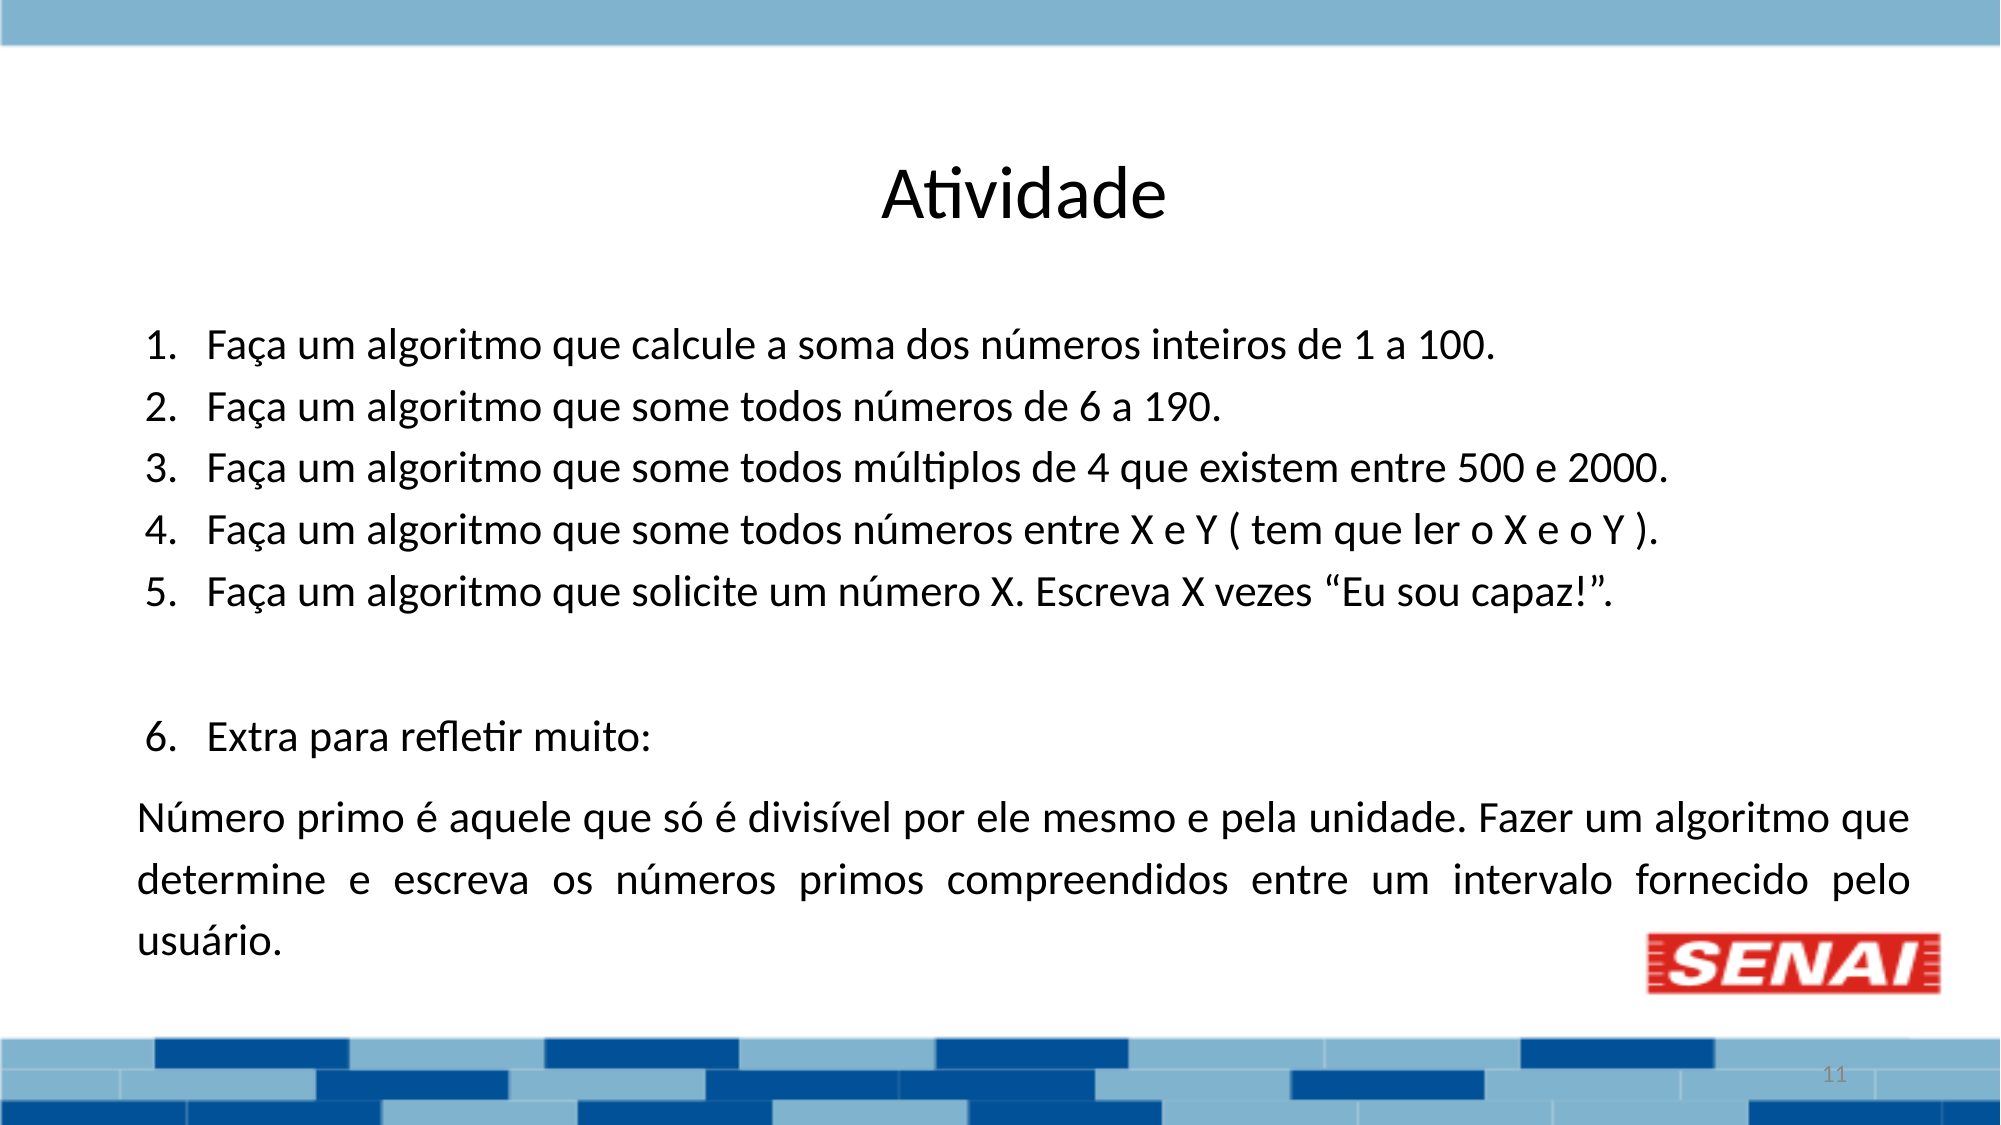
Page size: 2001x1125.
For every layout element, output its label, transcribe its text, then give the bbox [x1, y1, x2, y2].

slide_number ‹#› [1412, 1042, 1863, 1103]
picture [0, 0, 2000, 1125]
title Atividade [121, 111, 1929, 278]
list Faça um algoritmo que calcule a soma dos números inteiros de 1 a 100. Faça um algoritmo que some todos números de 6 a 190. Faça um algoritmo que some todos múltiplos de 4 que existem entre 500 e 2000. Faça um algoritmo que some todos números entre X e Y ( tem que ler o X e o Y ). Faça um algoritmo que solicite um número X. Escreva X vezes “Eu sou capaz!”. Extra para refletir muito: Número primo é aquele que só é divisível por ele mesmo e pela unidade. Fazer um algoritmo que determine e escreva os números primos compreendidos entre um intervalo fornecido pelo usuário. [121, 299, 1929, 973]
